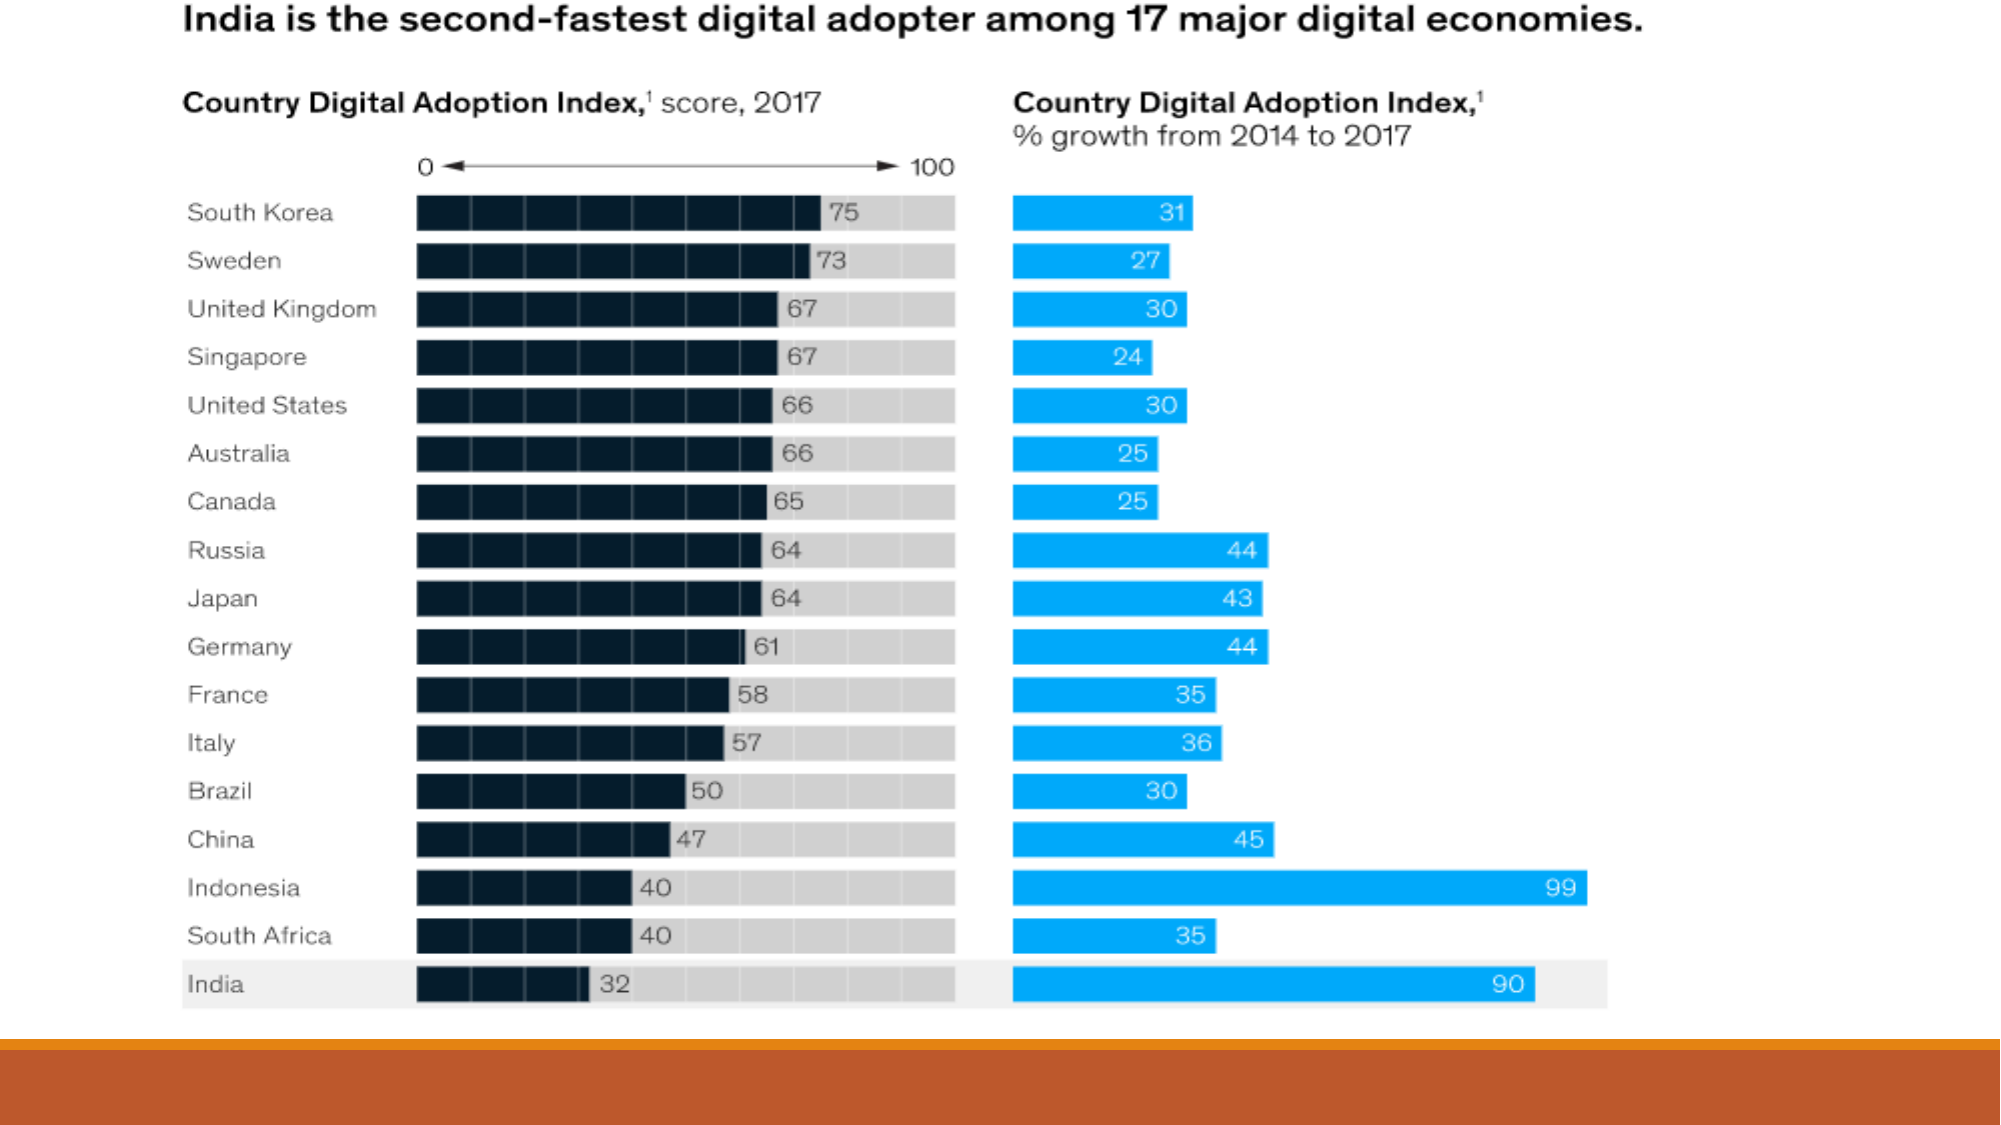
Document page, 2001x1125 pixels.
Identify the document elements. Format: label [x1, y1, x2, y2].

picture [94, 0, 1944, 1021]
